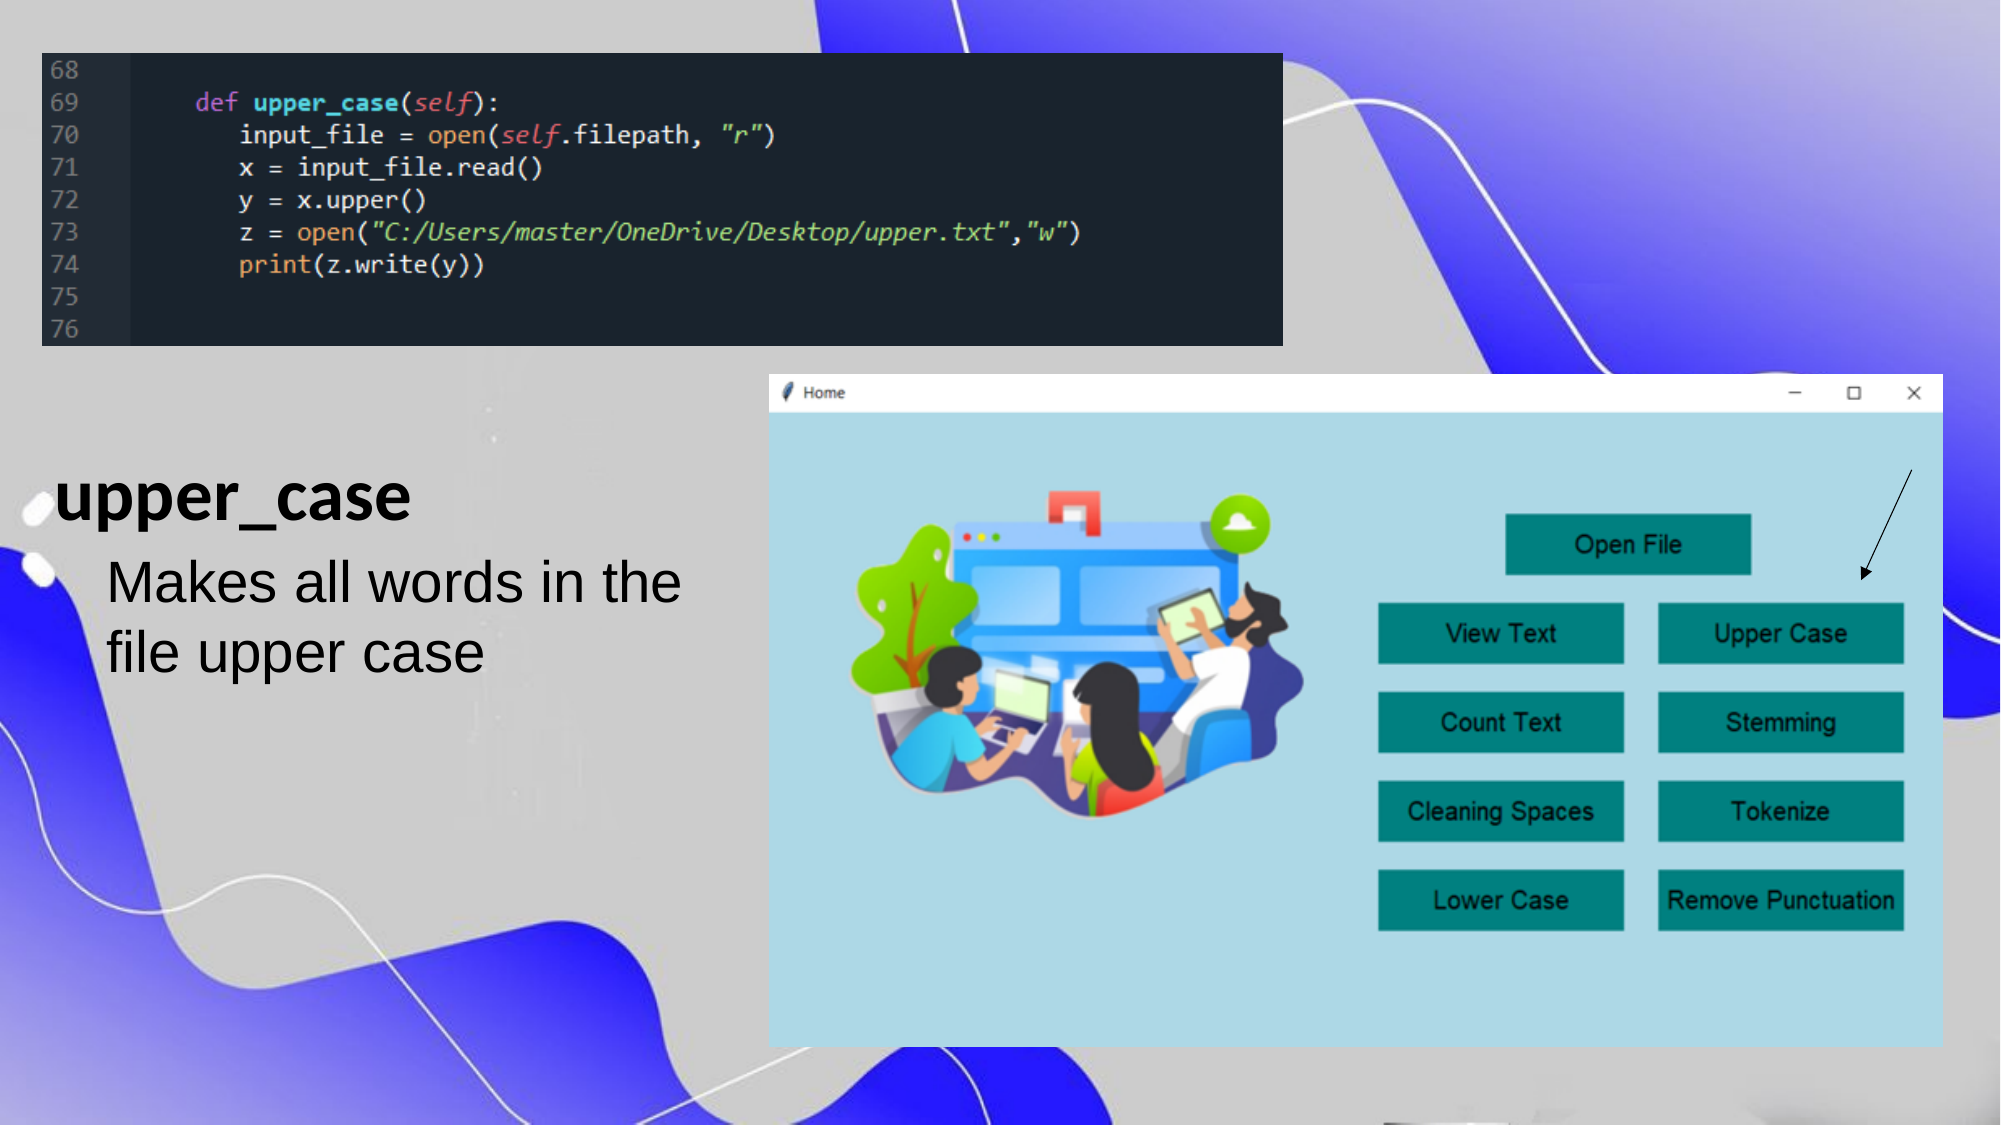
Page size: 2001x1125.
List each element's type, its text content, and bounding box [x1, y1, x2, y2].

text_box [1861, 469, 1912, 581]
text_box Makes all words in the file upper case [91, 543, 731, 692]
picture [0, 0, 2001, 1125]
text_box upper_case [39, 438, 769, 543]
